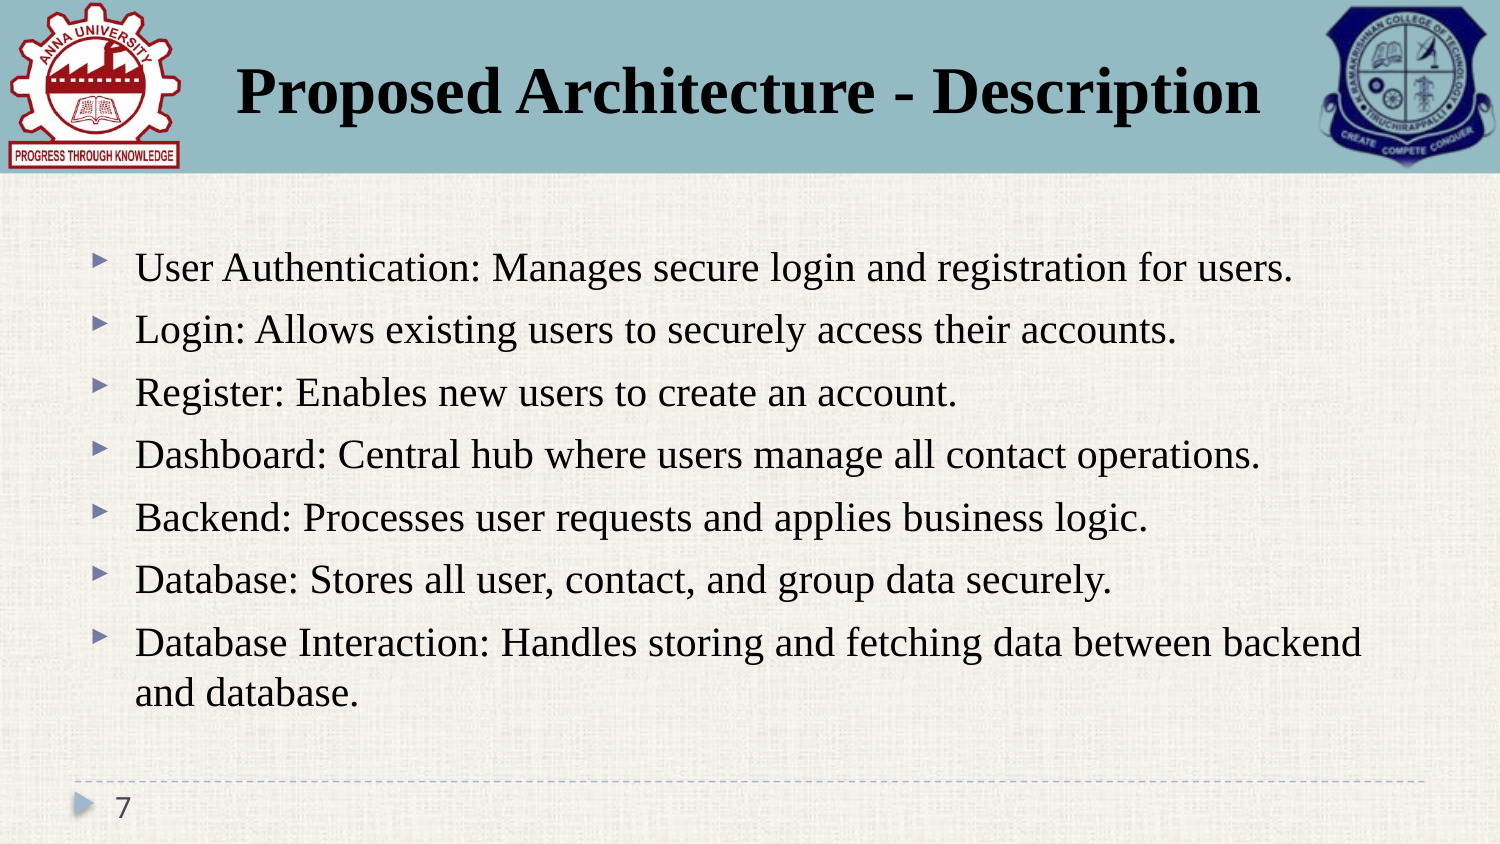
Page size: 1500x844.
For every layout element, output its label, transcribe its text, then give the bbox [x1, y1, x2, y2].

picture [5, 1, 182, 170]
slide_number 7 [100, 782, 426, 827]
picture [1315, 1, 1500, 176]
list User Authentication: Manages secure login and registration for users. Login: Allows existing users to securely access their accounts. Register: Enables new users to create an account. Dashboard: Central hub where users manage all contact operations. Backend: Processes user requests and applies business logic. Database: Stores all user, contact, and group data securely. Database Interaction: Handles storing and fetching data between backend and database. [75, 169, 1425, 693]
title Proposed Architecture - Description [0, 0, 1500, 169]
